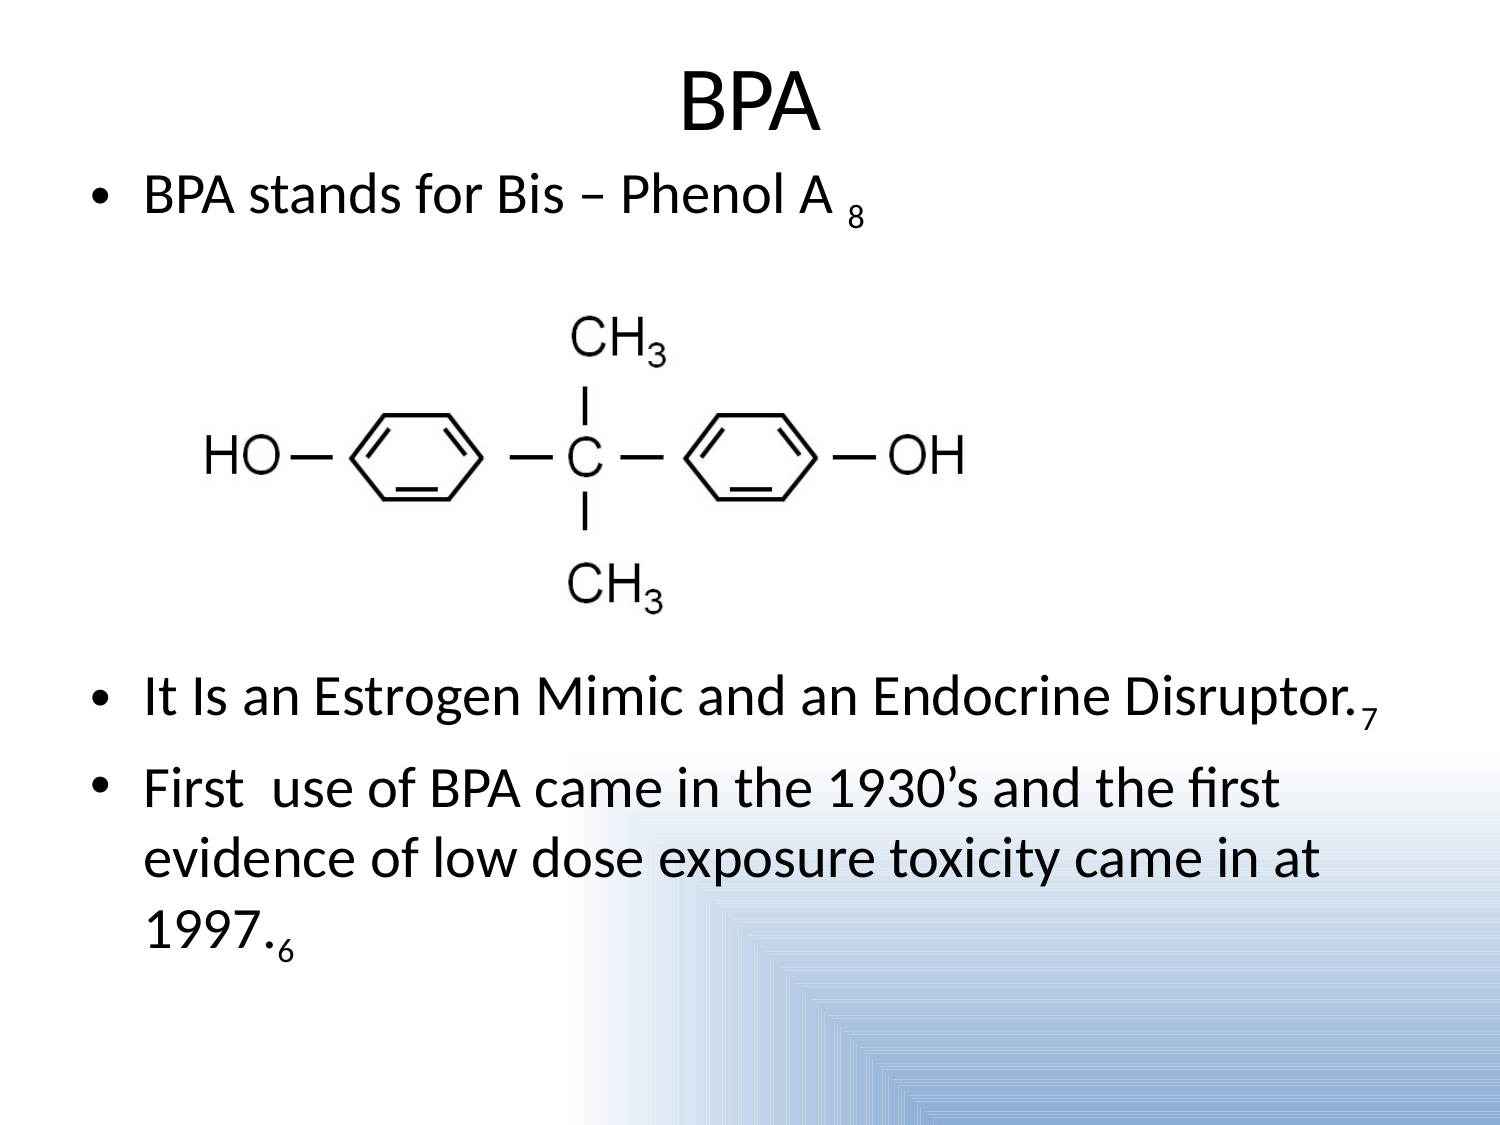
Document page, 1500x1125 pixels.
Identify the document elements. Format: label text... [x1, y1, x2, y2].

picture [169, 286, 1001, 622]
list BPA stands for Bis – Phenol A 8 It Is an Estrogen Mimic and an Endocrine Disruptor.7 First use of BPA came in the 1930’s and the first evidence of low dose exposure toxicity came in at 1997.6 [75, 147, 1398, 1023]
title BPA [75, 0, 1425, 188]
